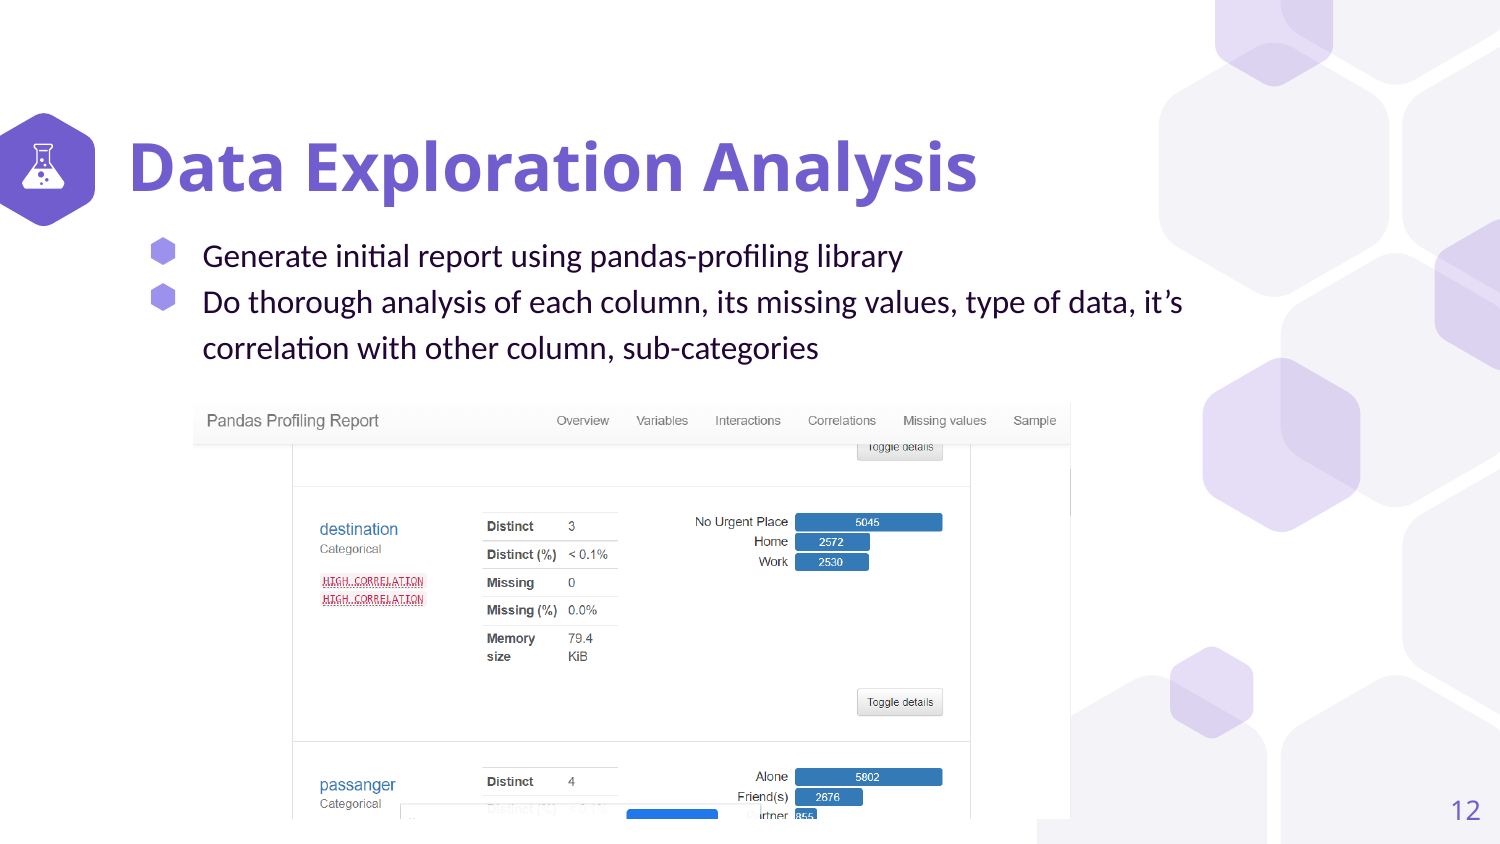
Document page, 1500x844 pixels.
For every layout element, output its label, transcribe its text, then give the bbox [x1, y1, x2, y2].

slide_number ‹#› [1391, 779, 1482, 844]
title Data Exploration Analysis [127, 137, 1224, 203]
list Generate initial report using pandas-profiling library Do thorough analysis of each column, its missing values, type of data, it’s correlation with other column, sub-categories [127, 228, 1274, 360]
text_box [21, 143, 65, 190]
picture [184, 403, 1071, 819]
